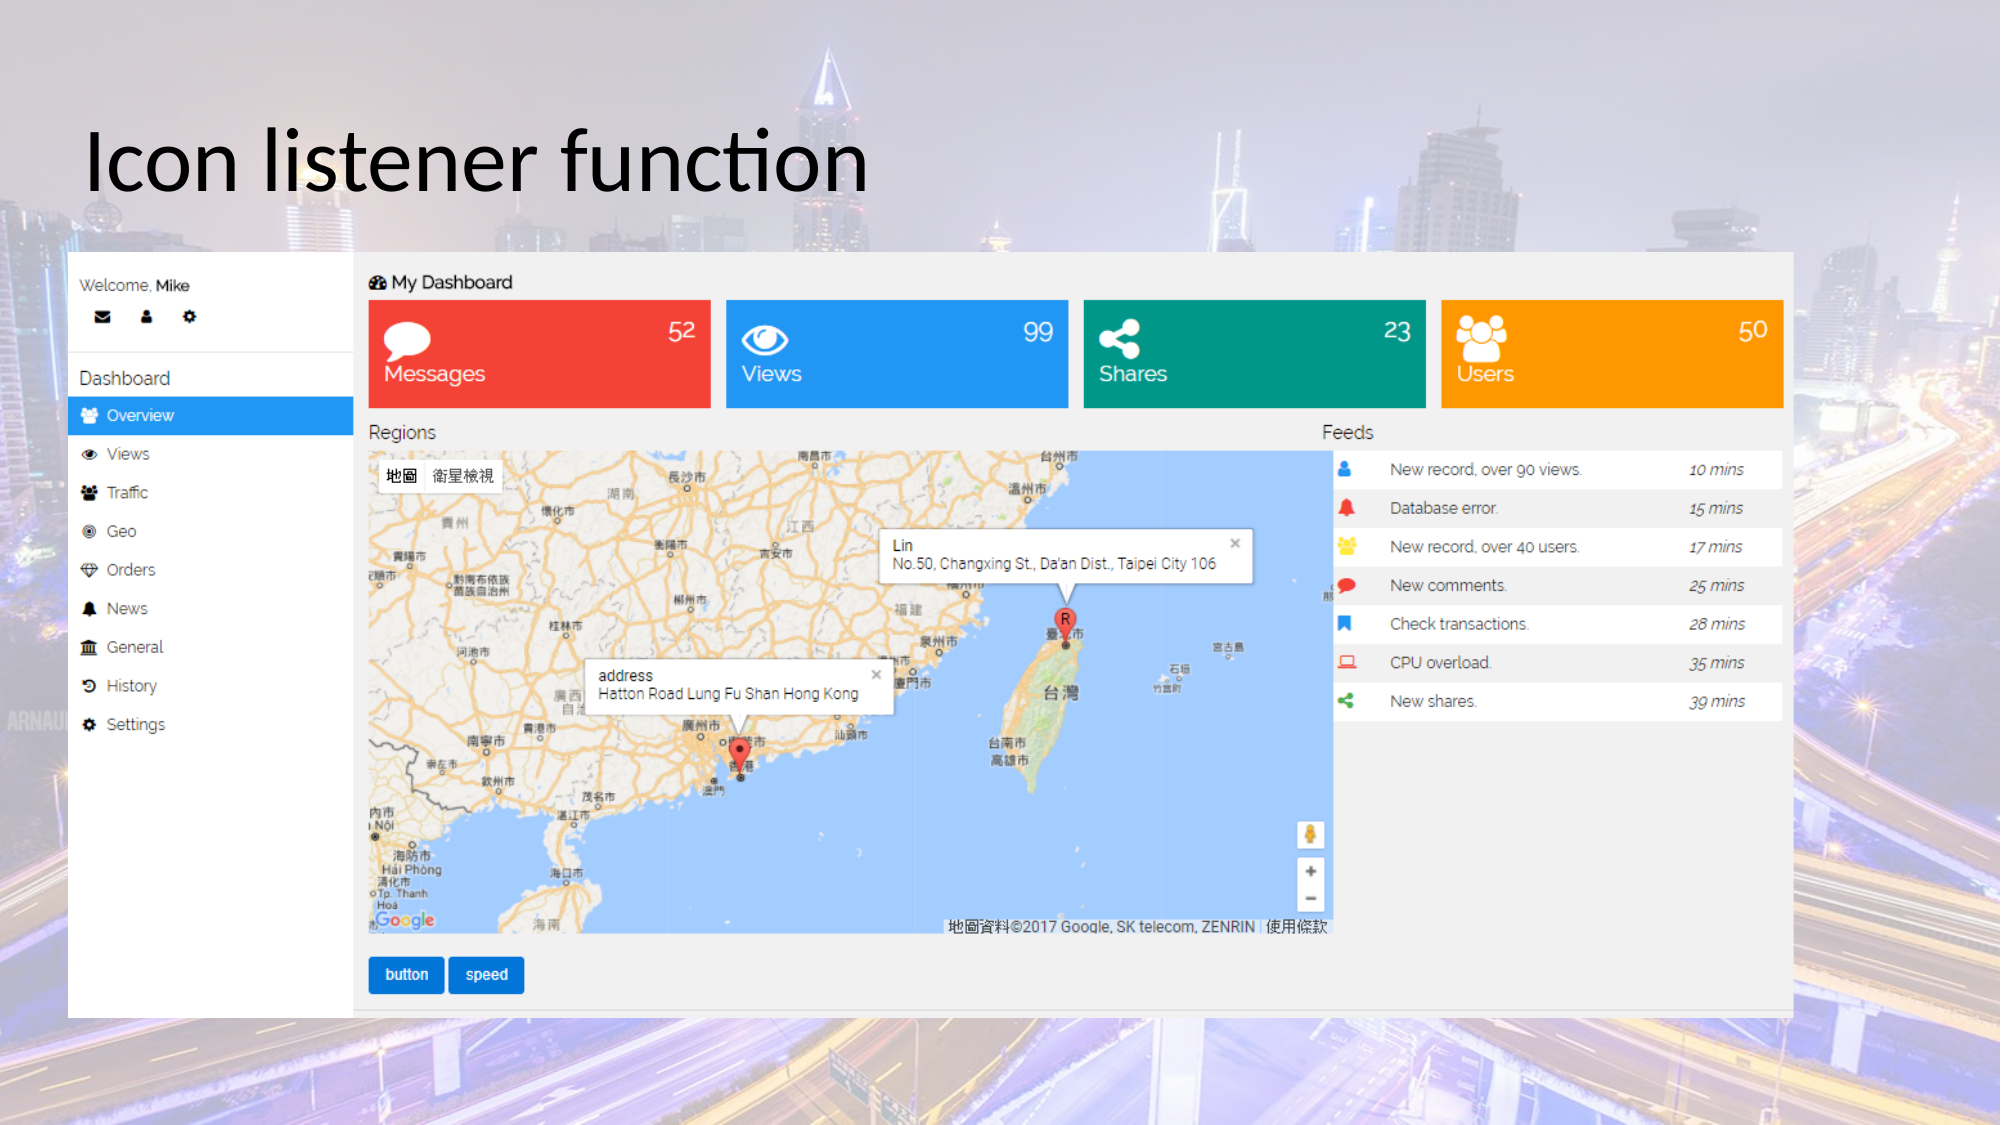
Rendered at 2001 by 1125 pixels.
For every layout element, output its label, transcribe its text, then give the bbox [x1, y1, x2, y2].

title Icon listener function [68, 97, 1932, 223]
picture [67, 251, 1794, 1018]
